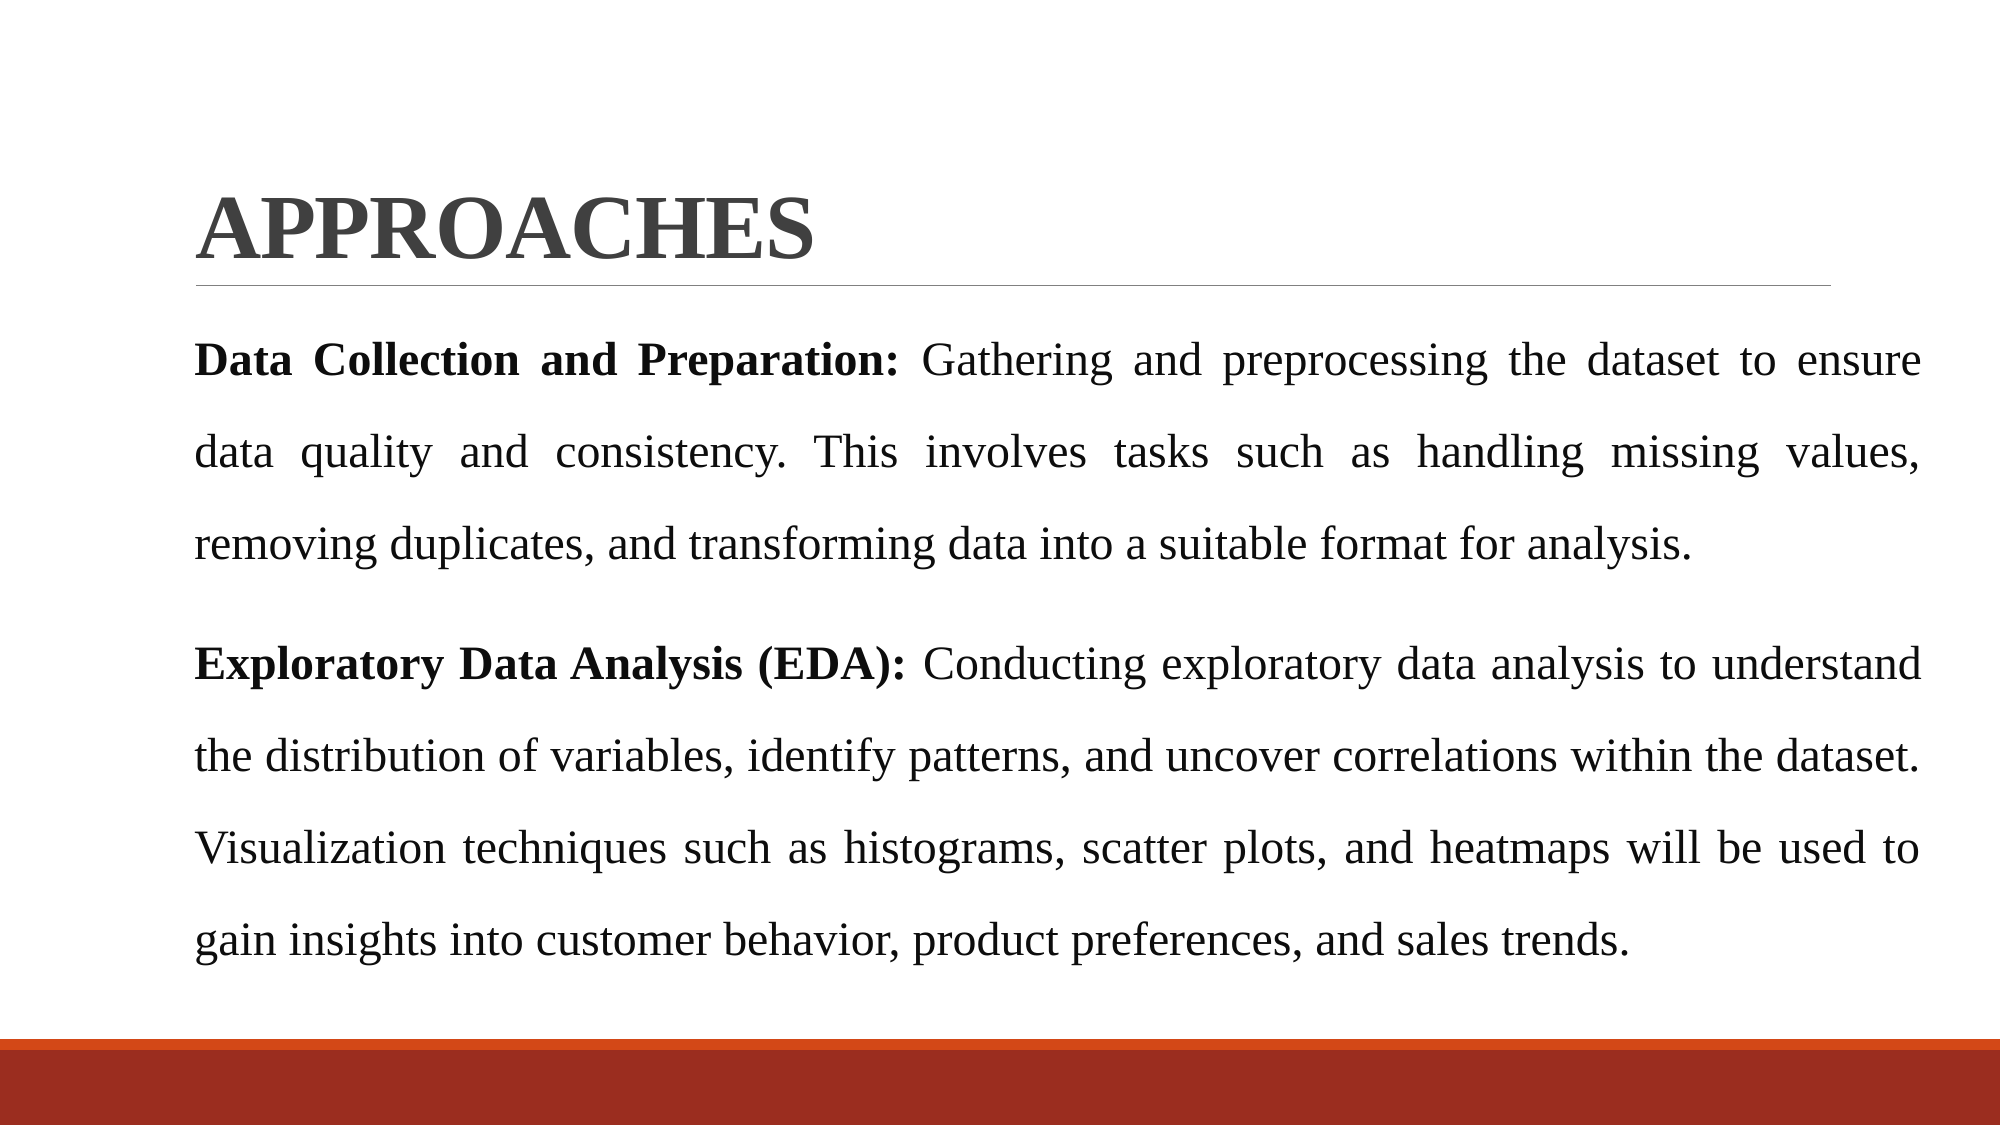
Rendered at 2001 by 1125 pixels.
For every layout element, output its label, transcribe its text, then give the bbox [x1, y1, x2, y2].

title APPROACHES [180, 47, 1830, 285]
list Data Collection and Preparation: Gathering and preprocessing the dataset to ensure data quality and consistency. This involves tasks such as handling missing values, removing duplicates, and transforming data into a suitable format for analysis. Exploratory Data Analysis (EDA): Conducting exploratory data analysis to understand the distribution of variables, identify patterns, and uncover correlations within the dataset. Visualization techniques such as histograms, scatter plots, and heatmaps will be used to gain insights into customer behavior, product preferences, and sales trends. [180, 285, 1924, 1049]
